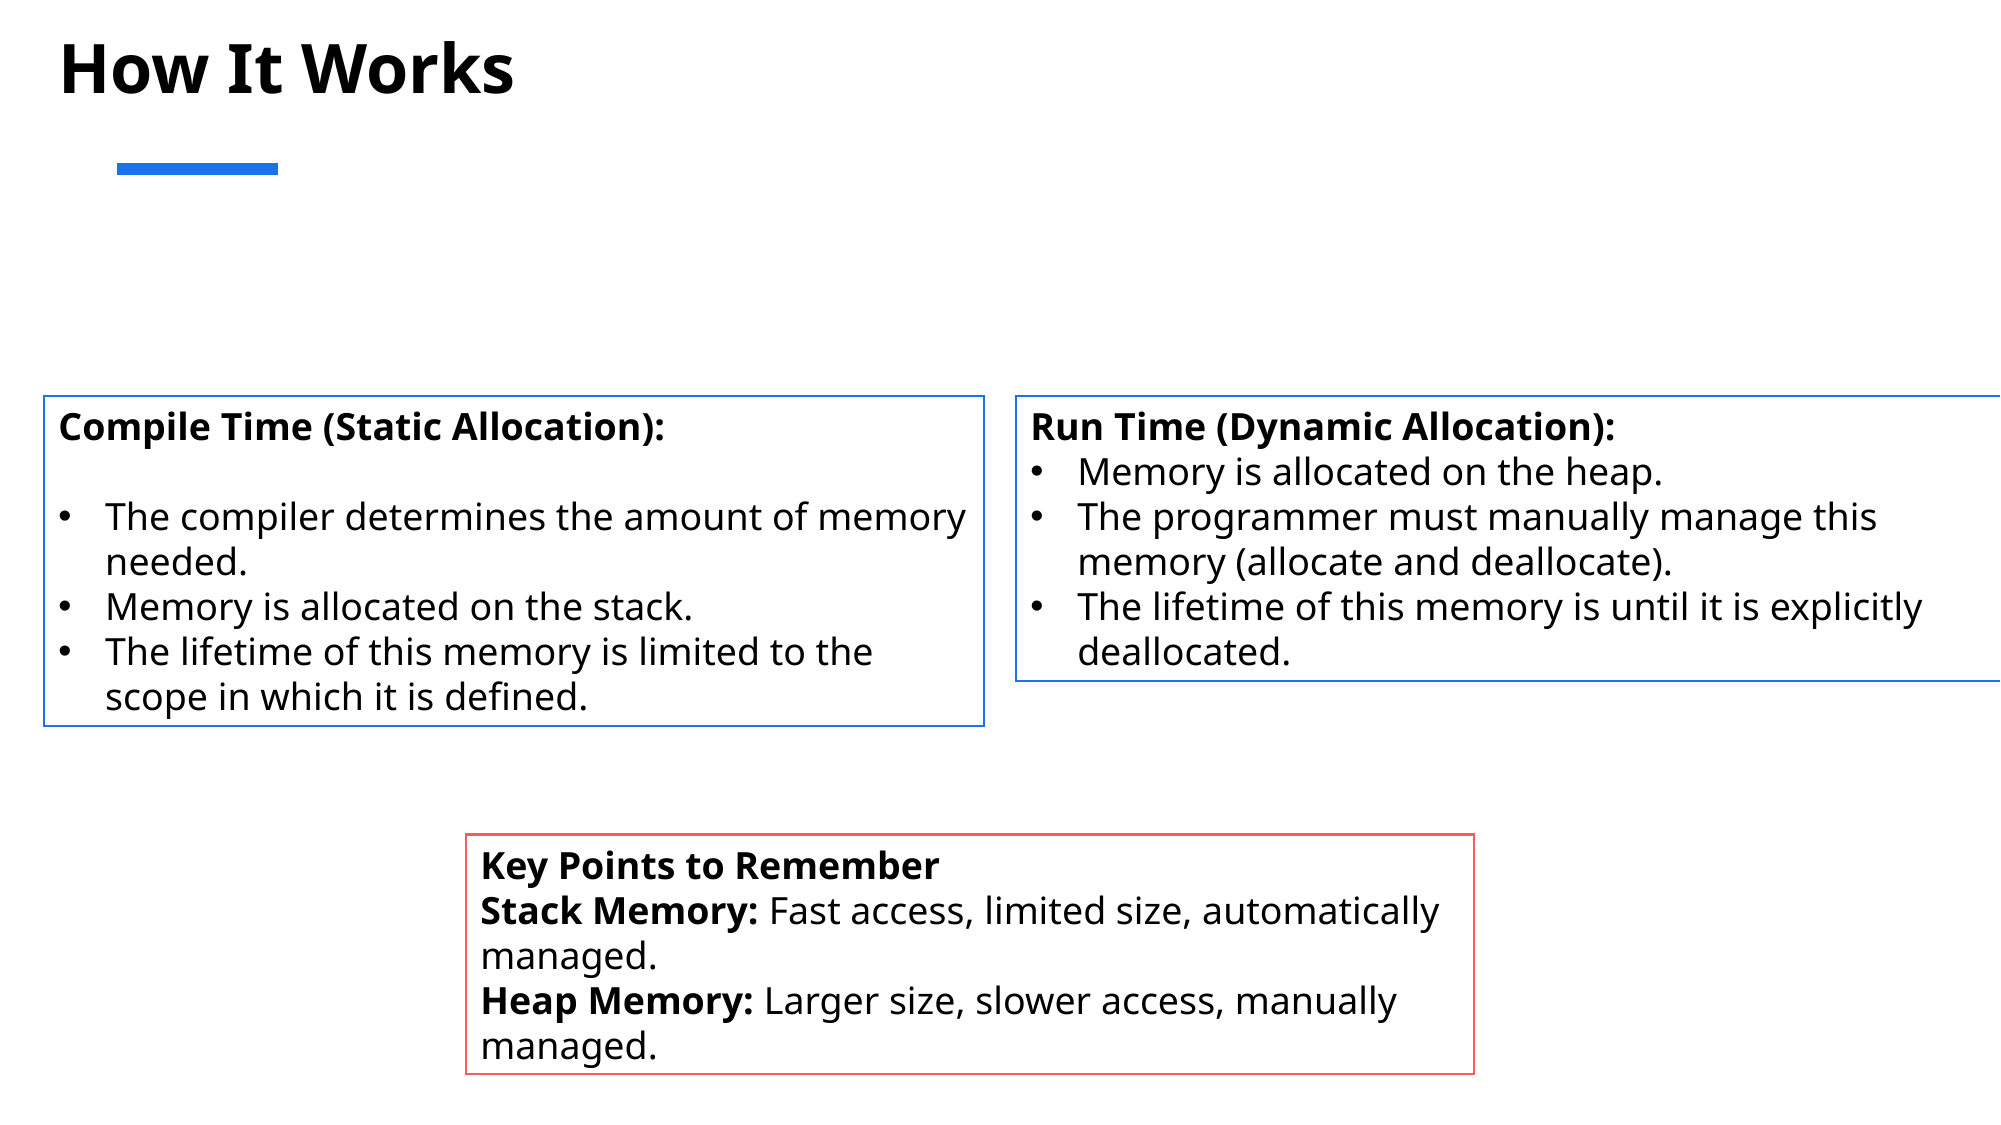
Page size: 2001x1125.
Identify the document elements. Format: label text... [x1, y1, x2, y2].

title How It Works [43, 18, 1831, 198]
text_box Compile Time (Static Allocation): The compiler determines the amount of memory needed. Memory is allocated on the stack. The lifetime of this memory is limited to the scope in which it is defined. [43, 395, 985, 727]
text_box Key Points to Remember Stack Memory: Fast access, limited size, automatically managed. Heap Memory: Larger size, slower access, manually managed. [465, 833, 1475, 1075]
text_box Run Time (Dynamic Allocation): Memory is allocated on the heap. The programmer must manually manage this memory (allocate and deallocate). The lifetime of this memory is until it is explicitly deallocated. [1015, 395, 2000, 682]
